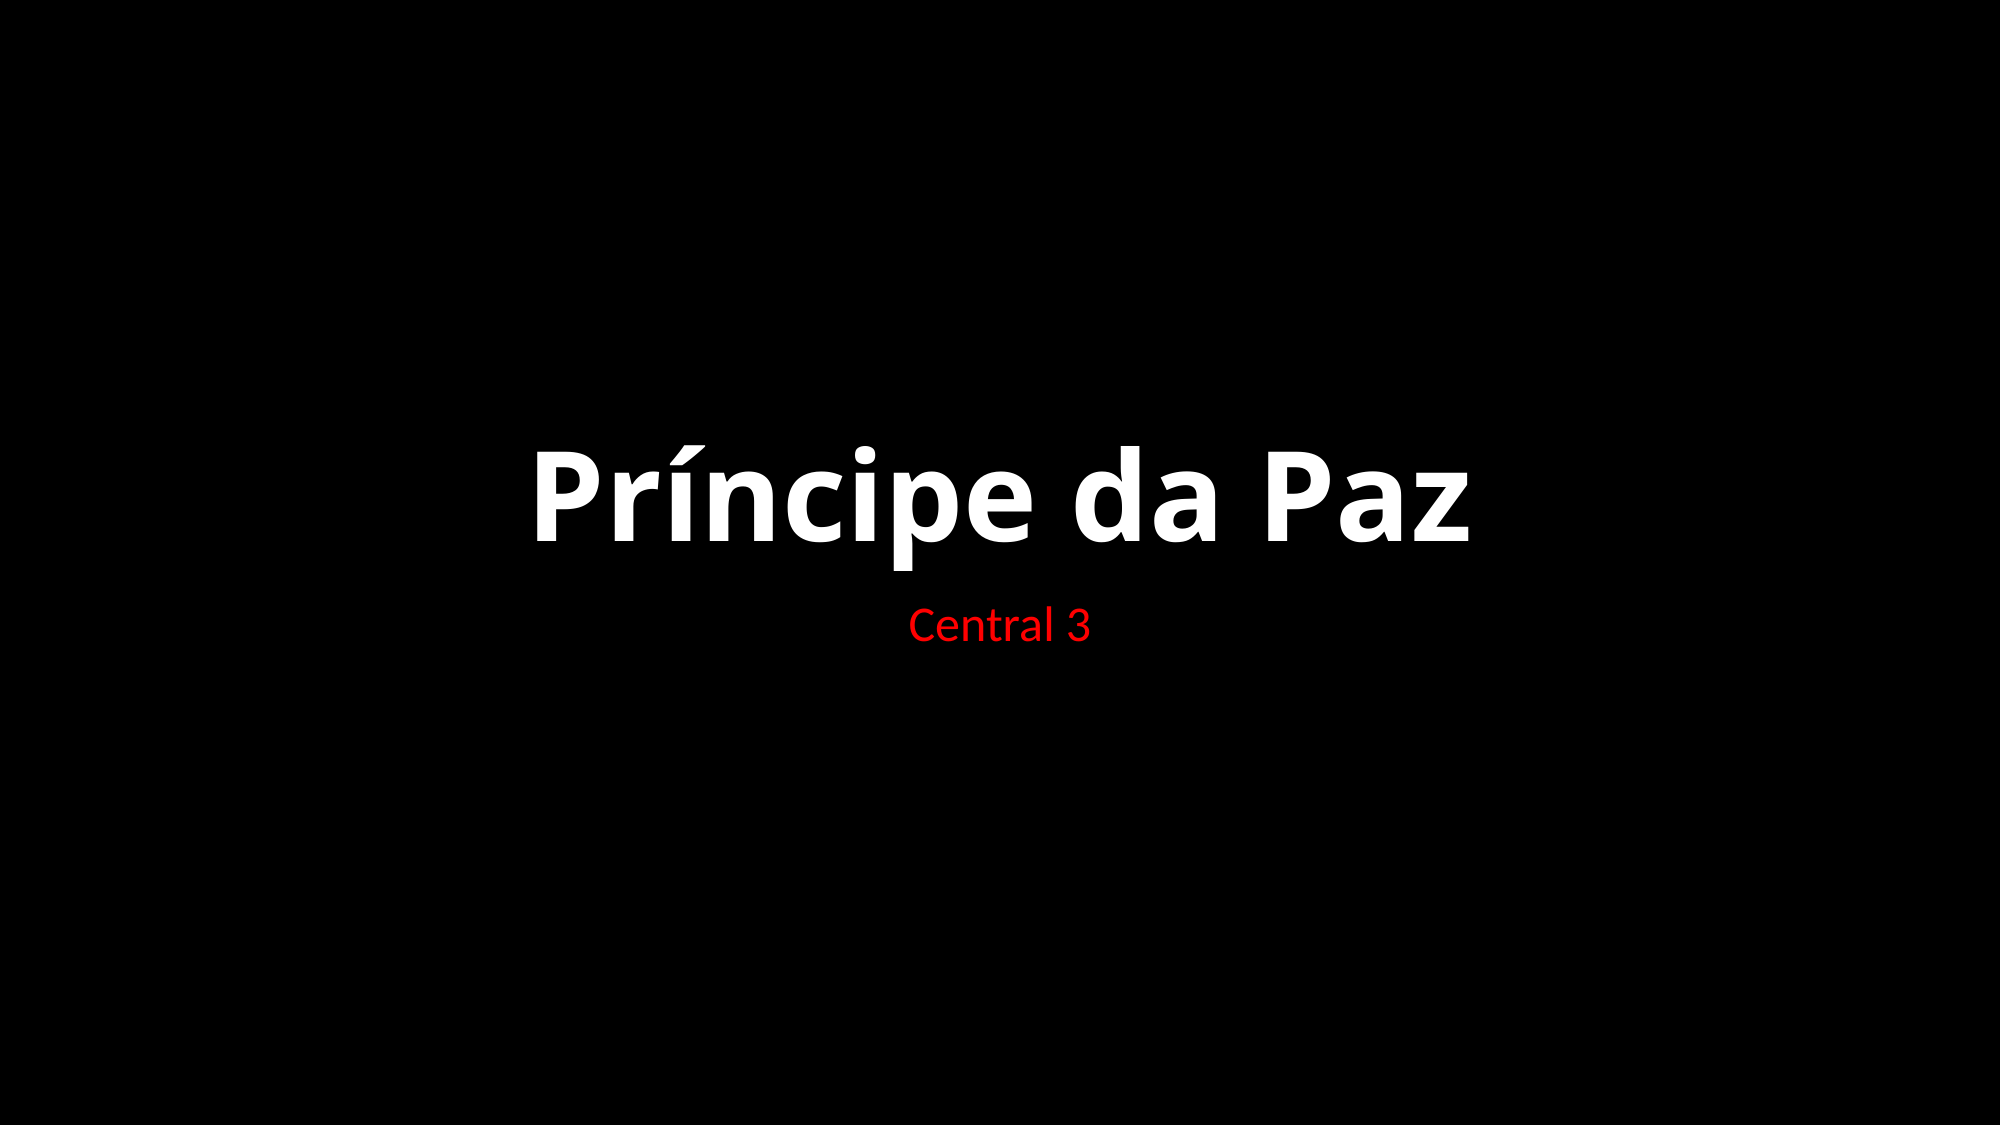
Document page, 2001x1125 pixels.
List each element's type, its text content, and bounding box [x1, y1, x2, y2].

title Príncipe da Paz [249, 184, 1750, 576]
subtitle Central 3 [249, 590, 1750, 863]
